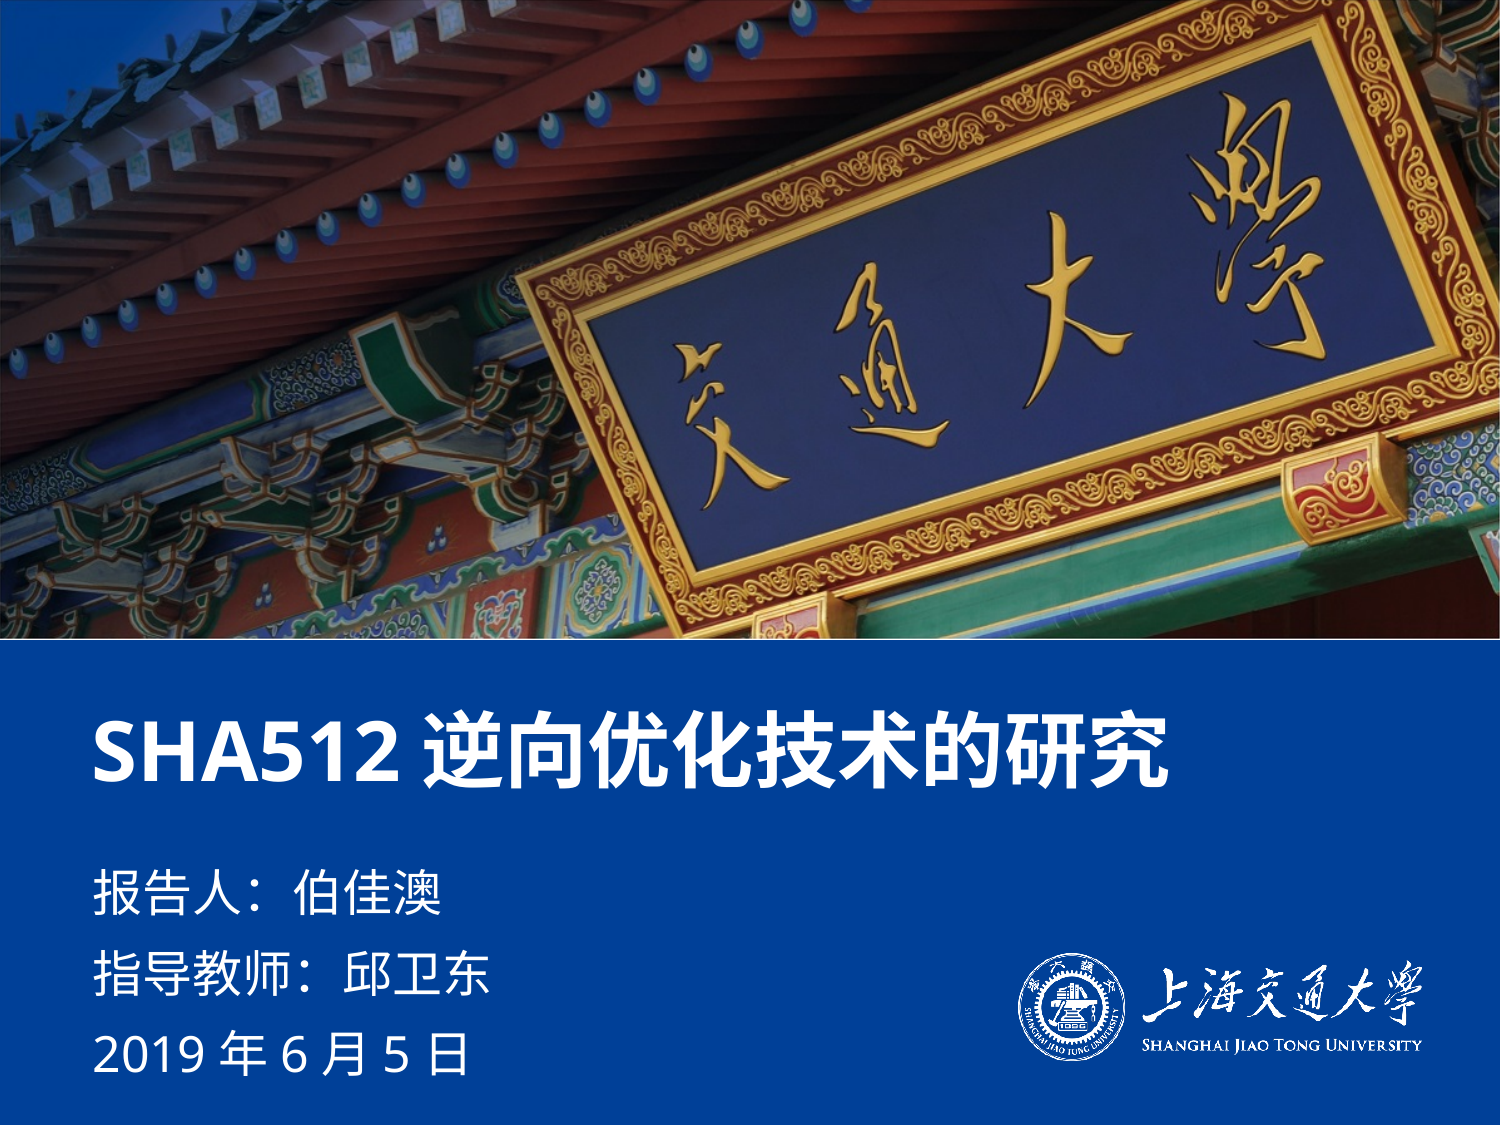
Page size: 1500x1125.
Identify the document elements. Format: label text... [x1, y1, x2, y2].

list 报告人：伯佳澳 指导教师：邱卫东 2019年6月5日 [77, 853, 760, 1017]
picture [0, 0, 1500, 639]
title SHA512逆向优化技术的研究 [76, 657, 1443, 840]
picture [1018, 953, 1422, 1061]
